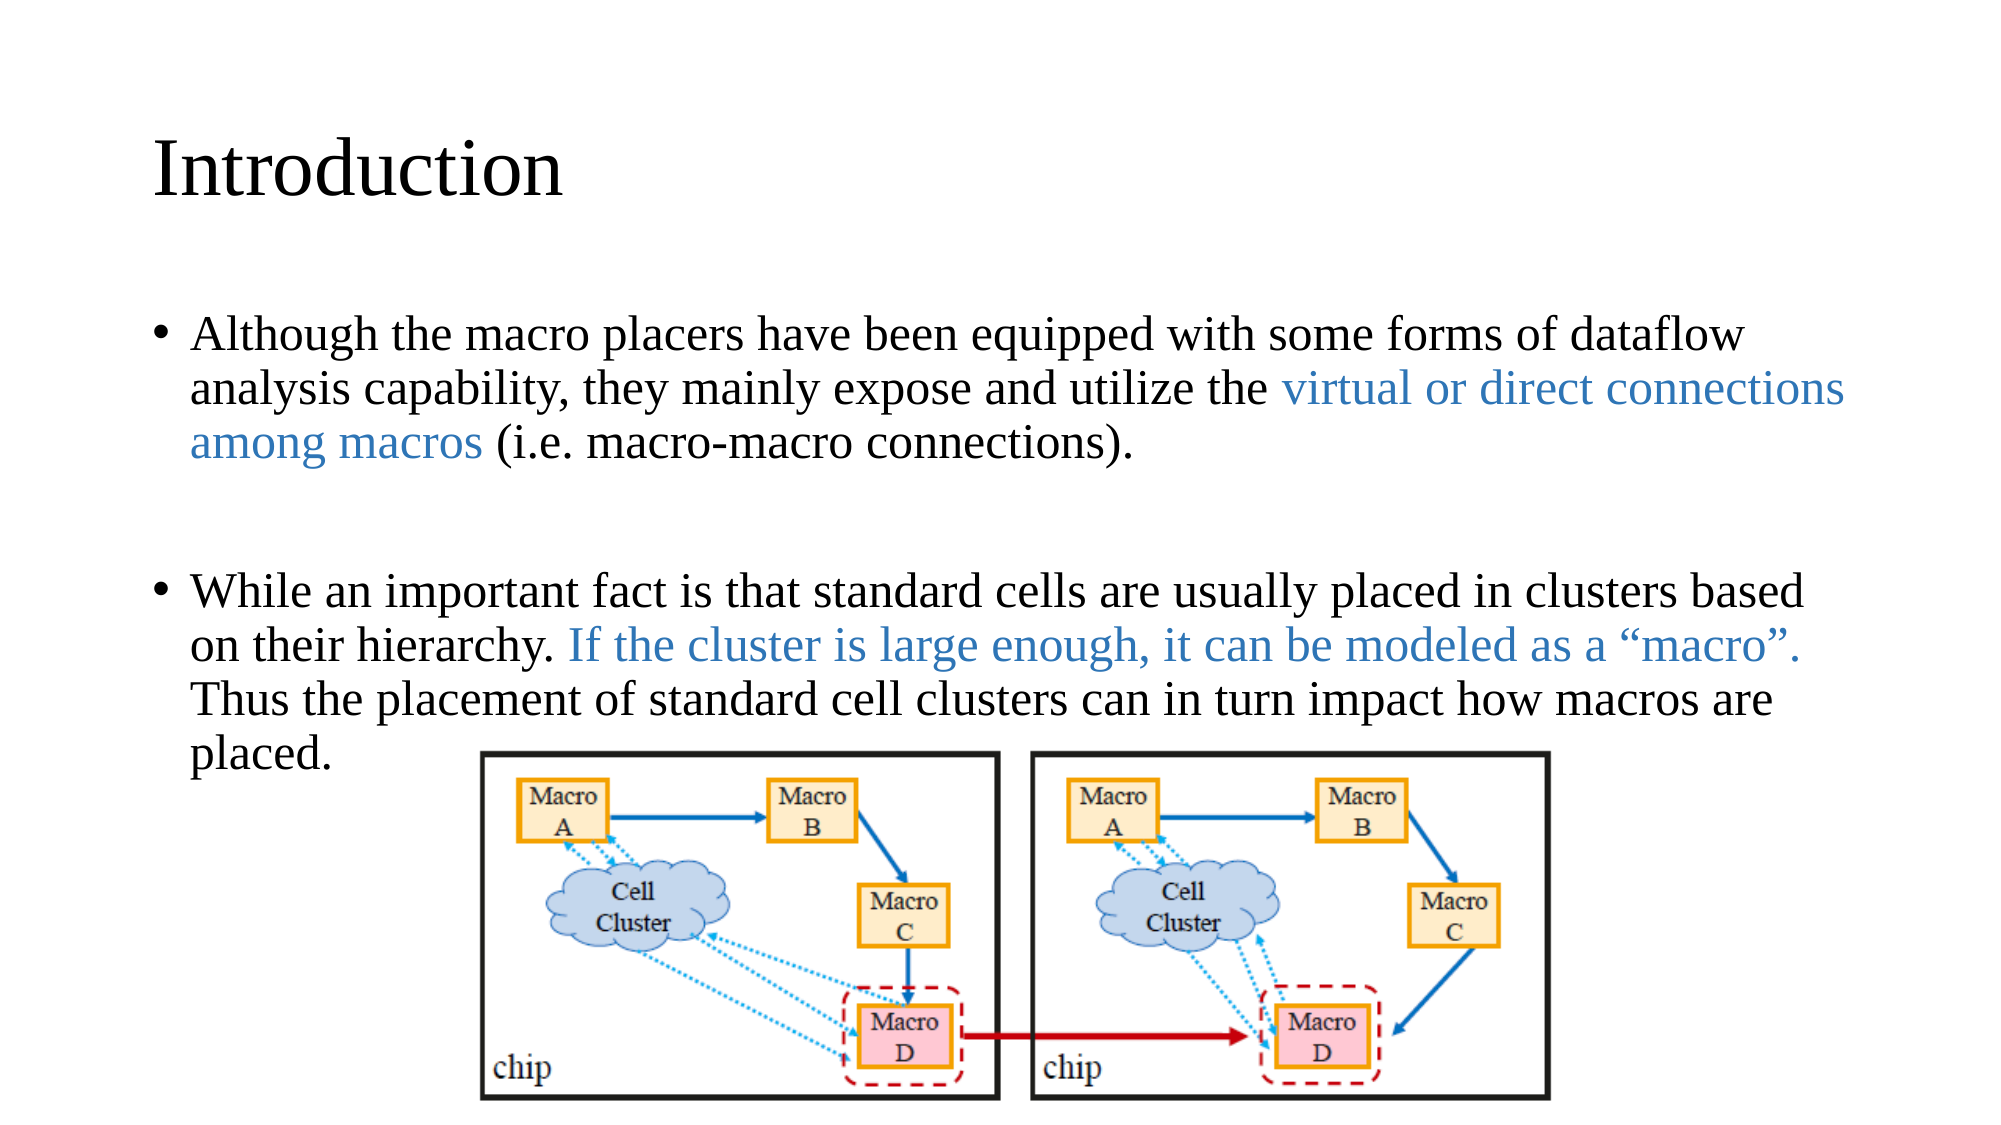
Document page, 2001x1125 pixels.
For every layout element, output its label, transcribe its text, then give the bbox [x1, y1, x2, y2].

list Although the macro placers have been equipped with some forms of dataflow analysis capability, they mainly expose and utilize the virtual or direct connections among macros (i.e. macro-macro connections). While an important fact is that standard cells are usually placed in clusters based on their hierarchy. If the cluster is large enough, it can be modeled as a “macro”. Thus the placement of standard cell clusters can in turn impact how macros are placed. [137, 299, 1863, 1027]
title Introduction [137, 59, 1863, 278]
picture [470, 745, 1559, 1104]
